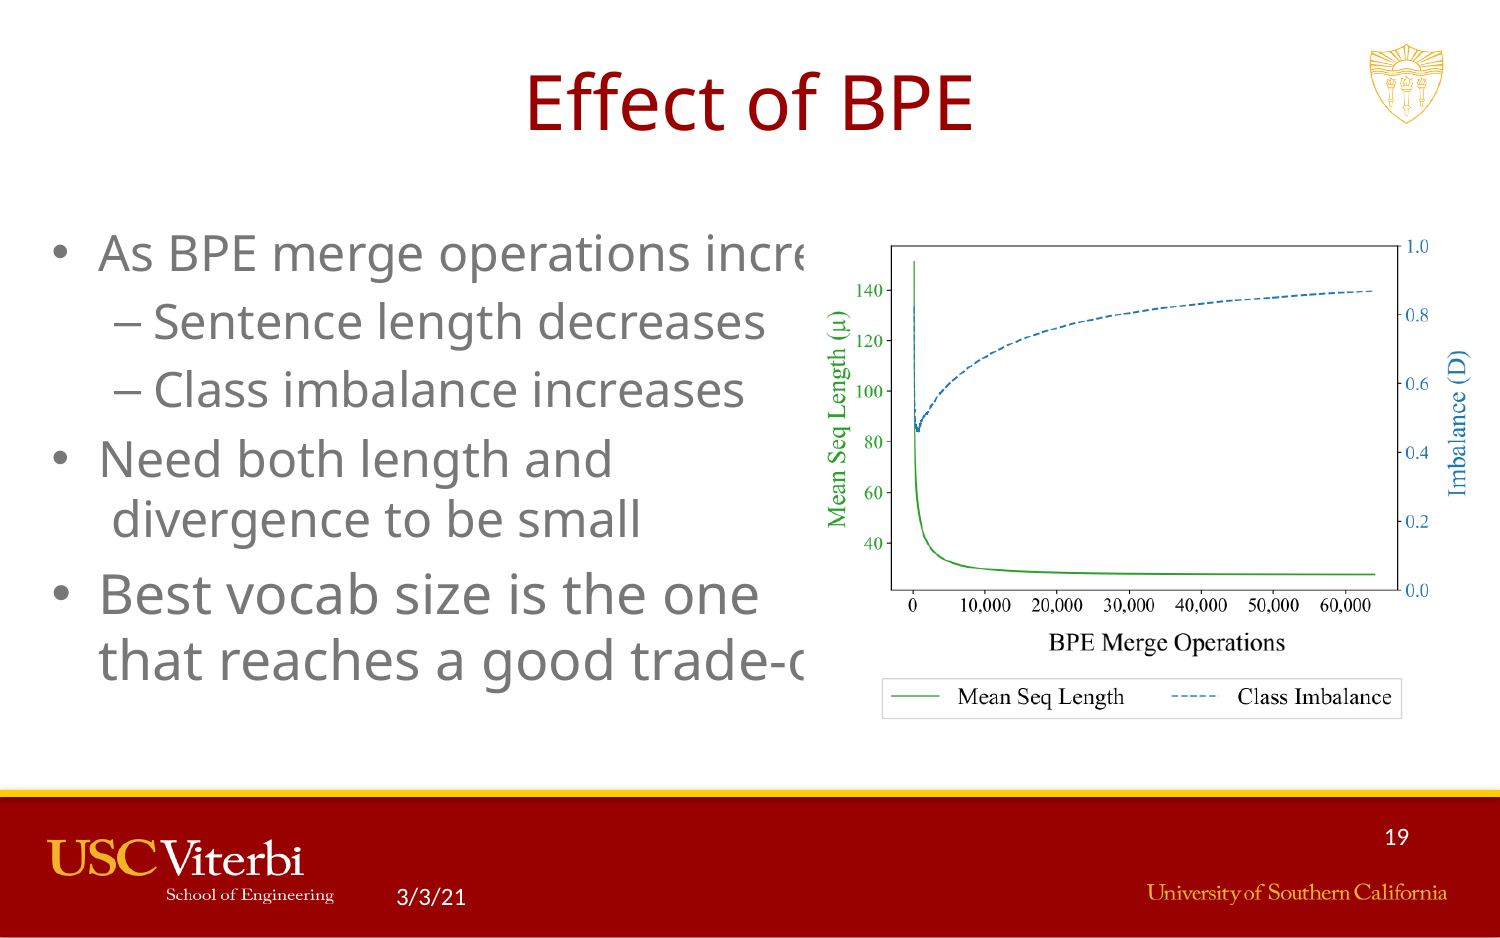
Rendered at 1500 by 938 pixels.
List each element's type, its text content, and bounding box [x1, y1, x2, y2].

picture [1147, 883, 1447, 905]
picture [1345, 32, 1468, 135]
picture [803, 217, 1479, 724]
title Effect of BPE [103, 46, 1397, 176]
picture [47, 839, 334, 904]
list As BPE merge operations increase Sentence length decreases Class imbalance increases Need both length and divergence to be small Best vocab size is the one that reaches a good trade-off [36, 214, 970, 724]
